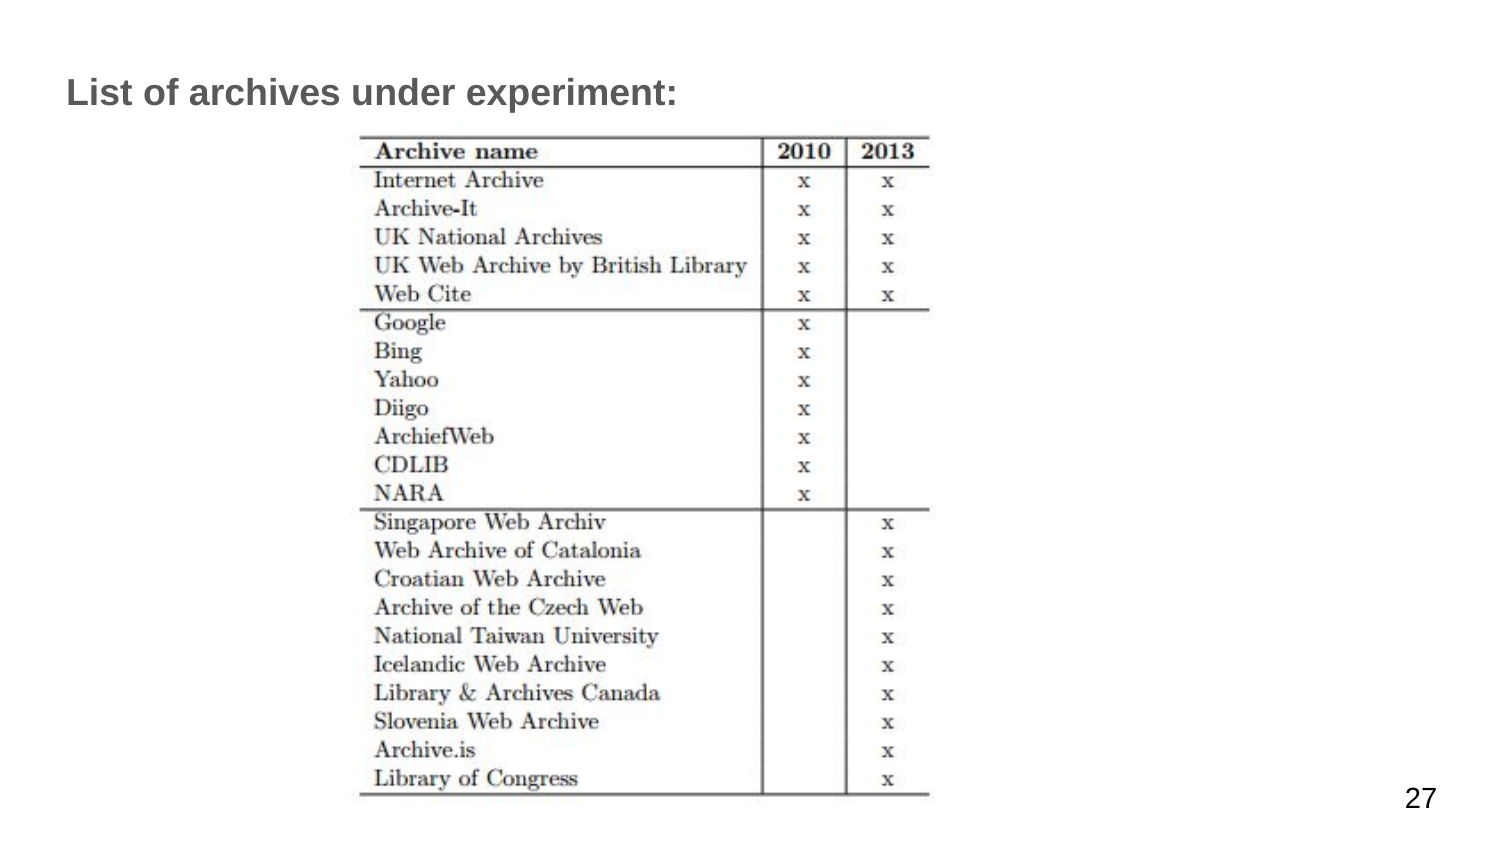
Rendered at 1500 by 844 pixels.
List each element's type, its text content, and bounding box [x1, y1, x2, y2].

list List of archives under experiment: [51, 46, 1449, 797]
picture [350, 120, 939, 812]
slide_number ‹#› [1389, 764, 1480, 830]
